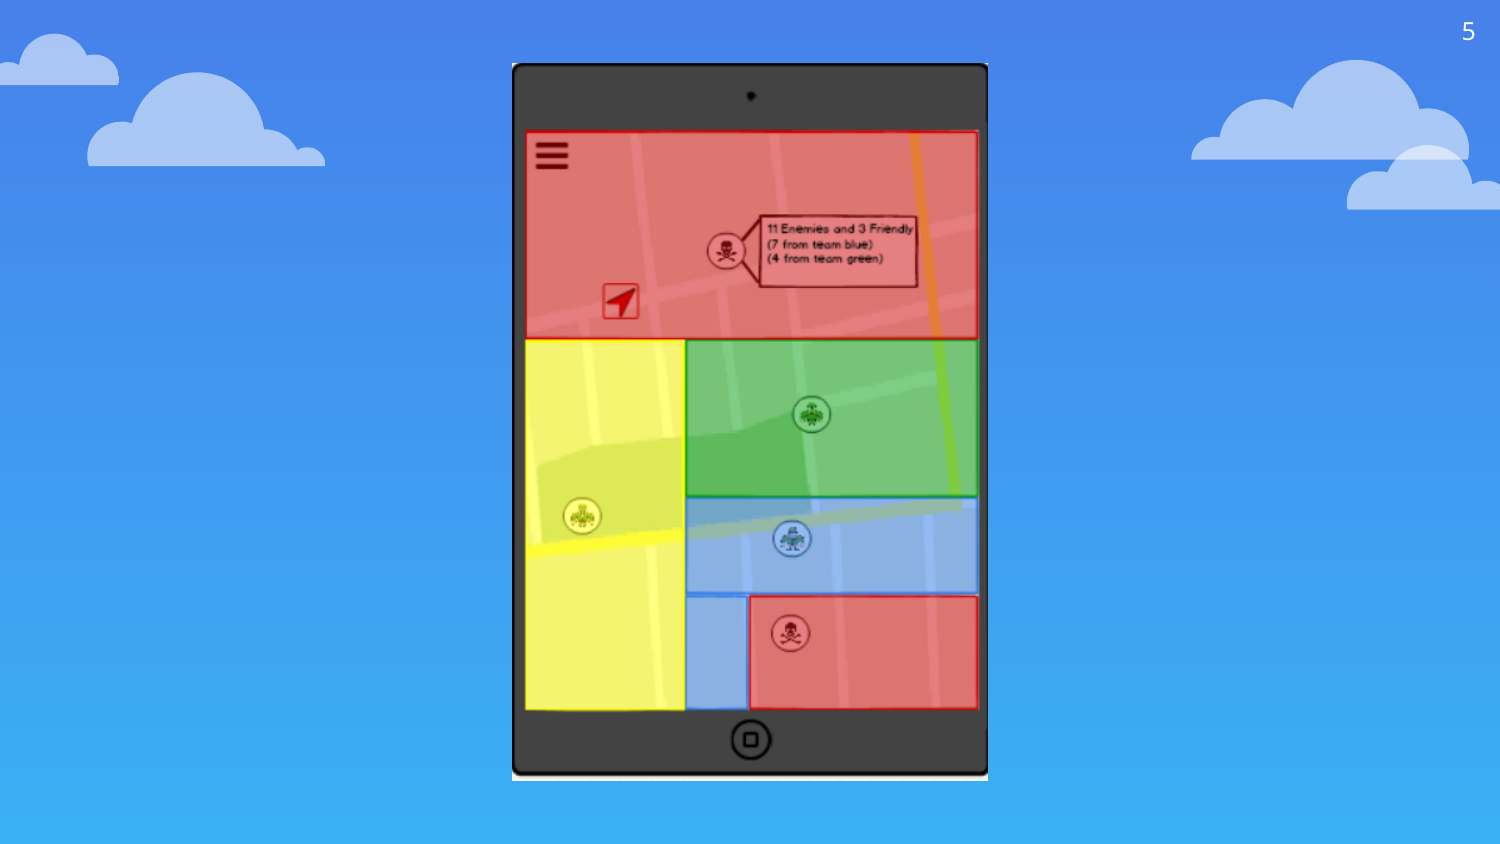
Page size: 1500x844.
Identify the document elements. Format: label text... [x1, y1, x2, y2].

picture [512, 62, 988, 781]
slide_number 5 [1400, 0, 1491, 65]
